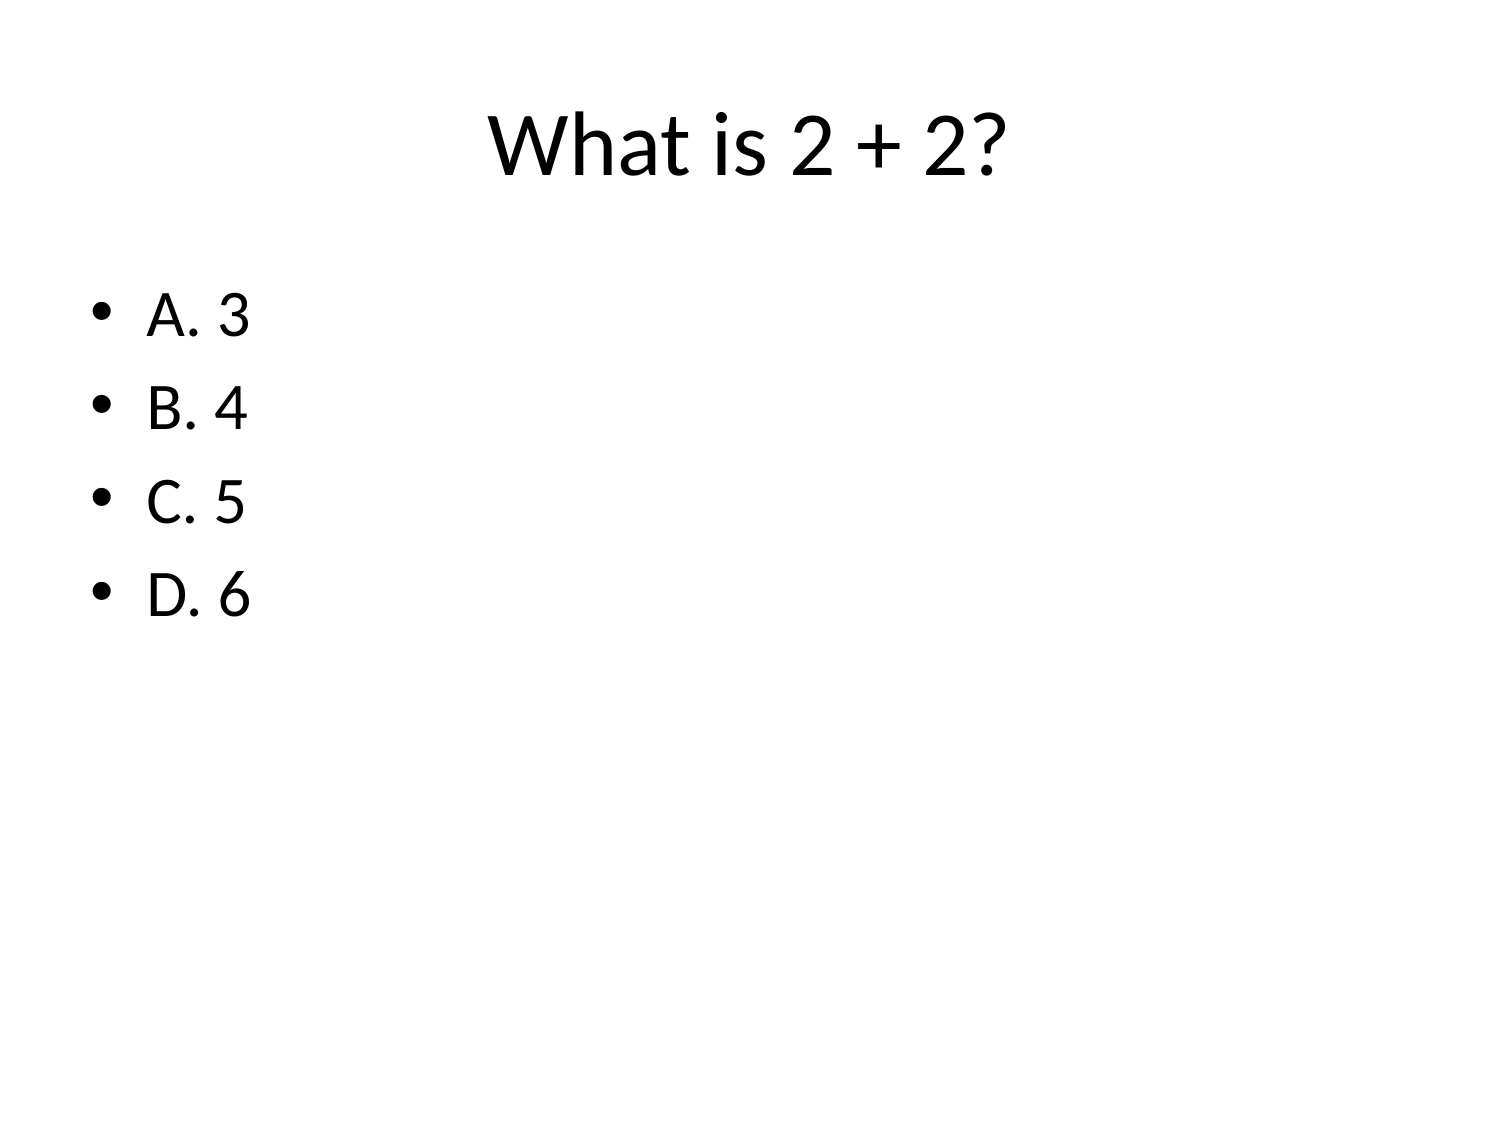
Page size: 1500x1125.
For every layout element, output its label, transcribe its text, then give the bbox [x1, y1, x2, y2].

list A. 3 B. 4 C. 5 D. 6 [75, 262, 1425, 1005]
title What is 2 + 2? [75, 45, 1425, 233]
